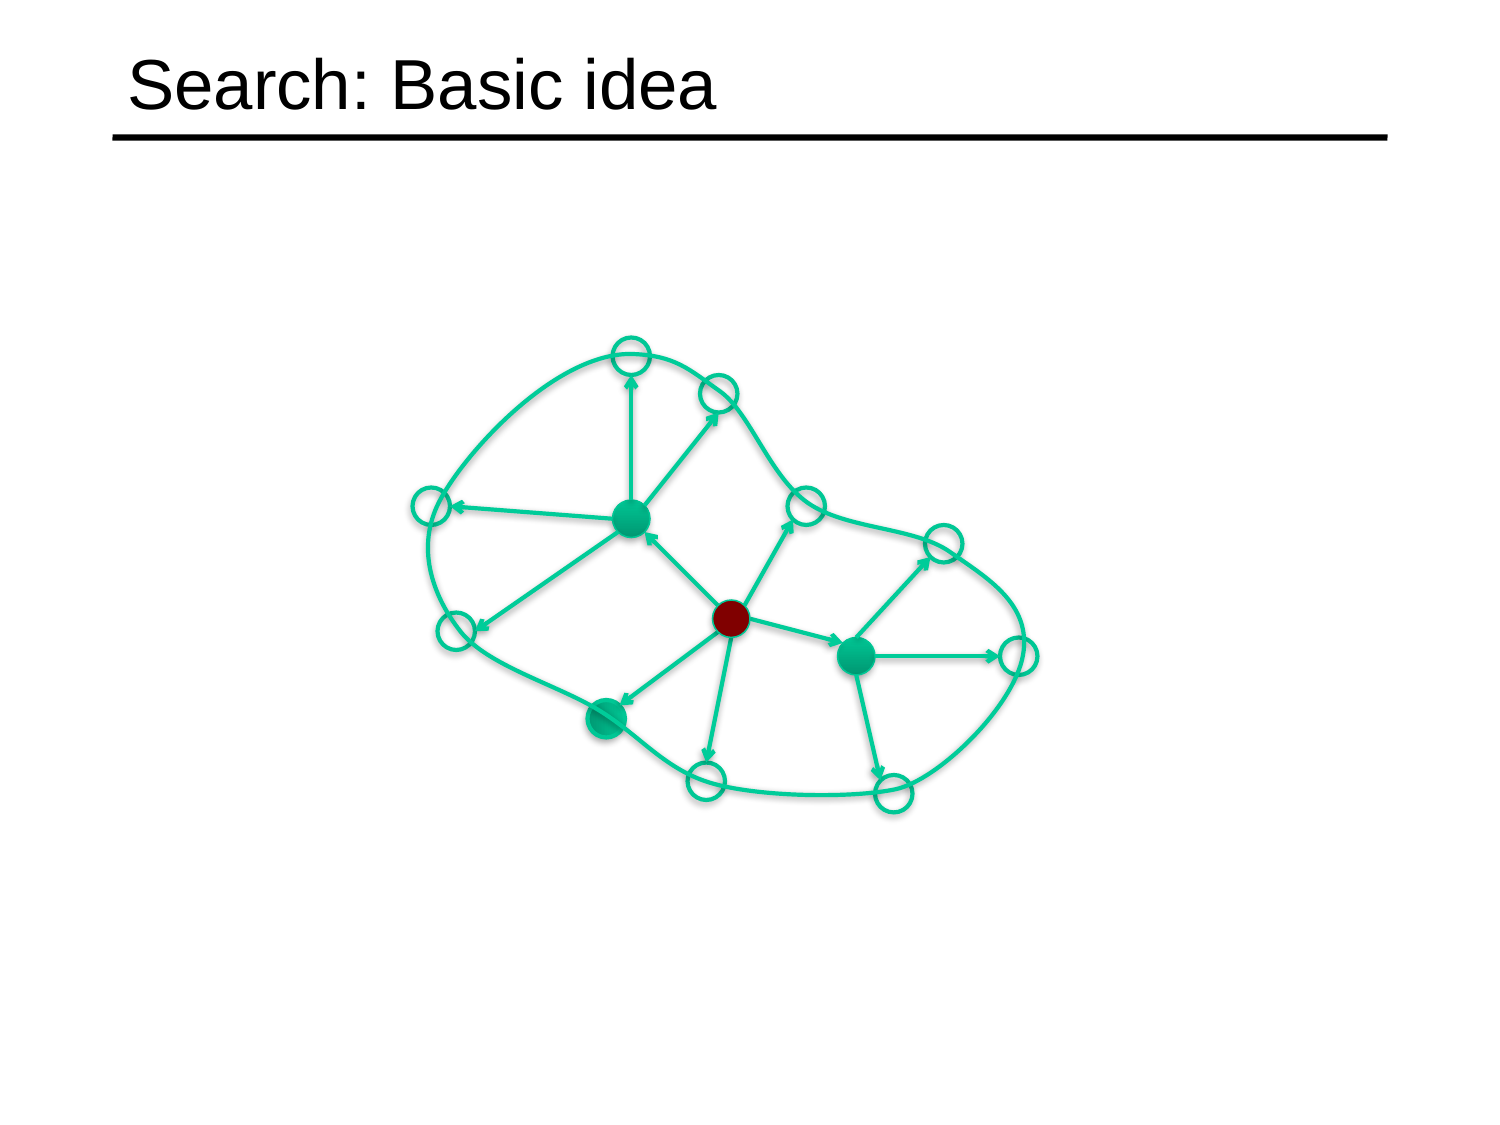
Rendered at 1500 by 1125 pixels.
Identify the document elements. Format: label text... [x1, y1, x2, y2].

text_box [425, 351, 1027, 798]
text_box [586, 714, 618, 739]
text_box [612, 336, 651, 352]
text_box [619, 631, 719, 706]
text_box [855, 556, 931, 638]
title Search: Basic idea [112, 12, 1388, 151]
text_box [686, 783, 721, 801]
text_box [436, 618, 465, 651]
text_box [705, 637, 732, 763]
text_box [644, 412, 719, 506]
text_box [644, 531, 719, 606]
text_box [925, 524, 964, 555]
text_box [749, 618, 844, 644]
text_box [855, 674, 881, 781]
text_box [876, 792, 914, 814]
text_box [708, 374, 739, 401]
text_box [411, 486, 441, 525]
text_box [744, 519, 794, 606]
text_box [474, 531, 619, 632]
text_box [711, 599, 751, 638]
text_box [1024, 640, 1039, 676]
text_box [798, 486, 826, 508]
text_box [449, 505, 613, 519]
